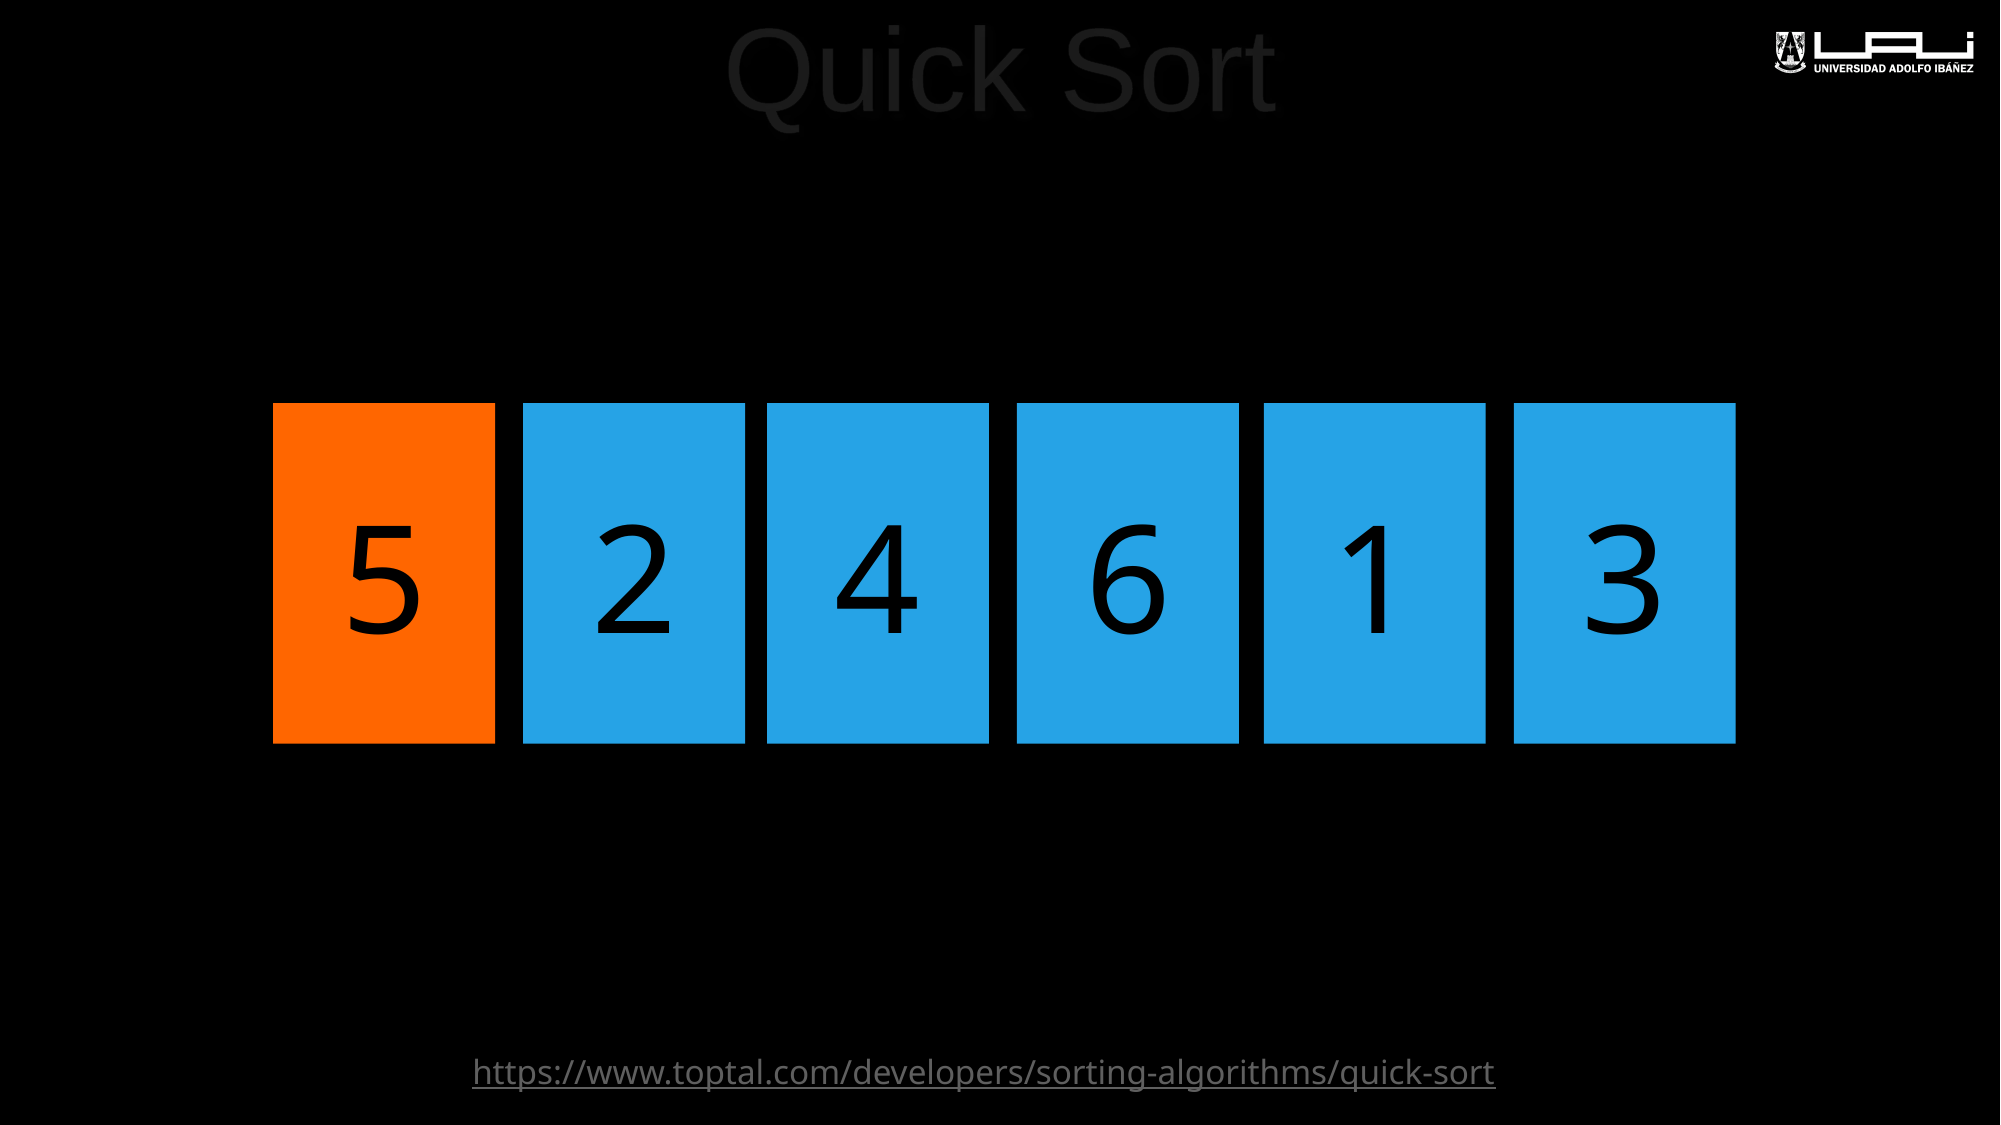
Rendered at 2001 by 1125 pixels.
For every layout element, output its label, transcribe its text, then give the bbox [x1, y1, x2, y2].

text_box https://www.toptal.com/developers/sorting-algorithms/quick-sort [62, 1044, 1907, 1103]
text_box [272, 402, 1736, 744]
title Quick Sort [0, 0, 2000, 164]
